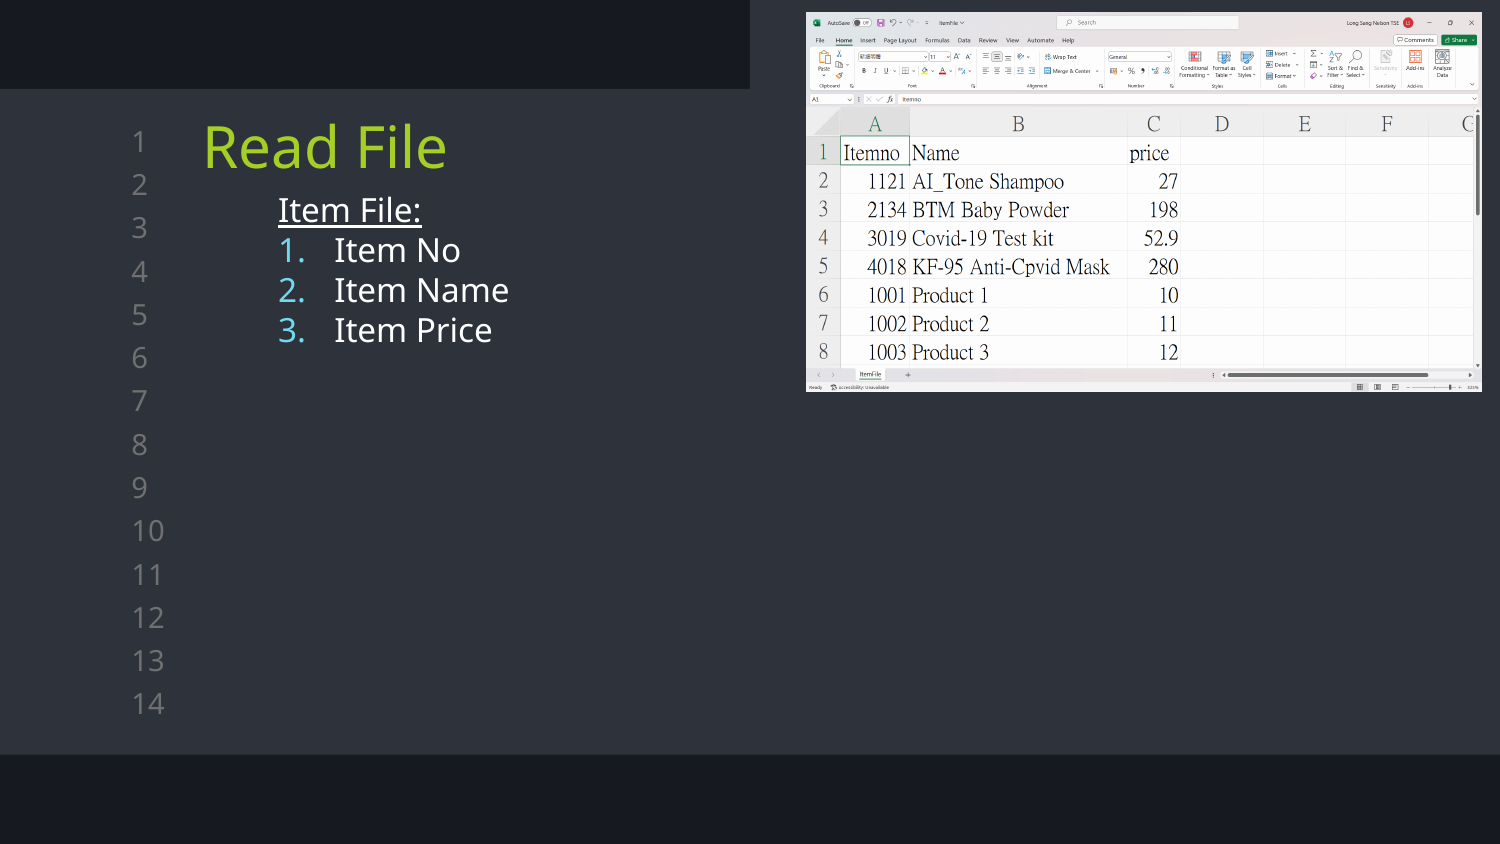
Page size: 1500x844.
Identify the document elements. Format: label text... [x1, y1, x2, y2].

title Read File [187, 95, 801, 185]
picture [806, 12, 1483, 393]
list Item File: Item No Item Name Item Price [240, 174, 1384, 735]
